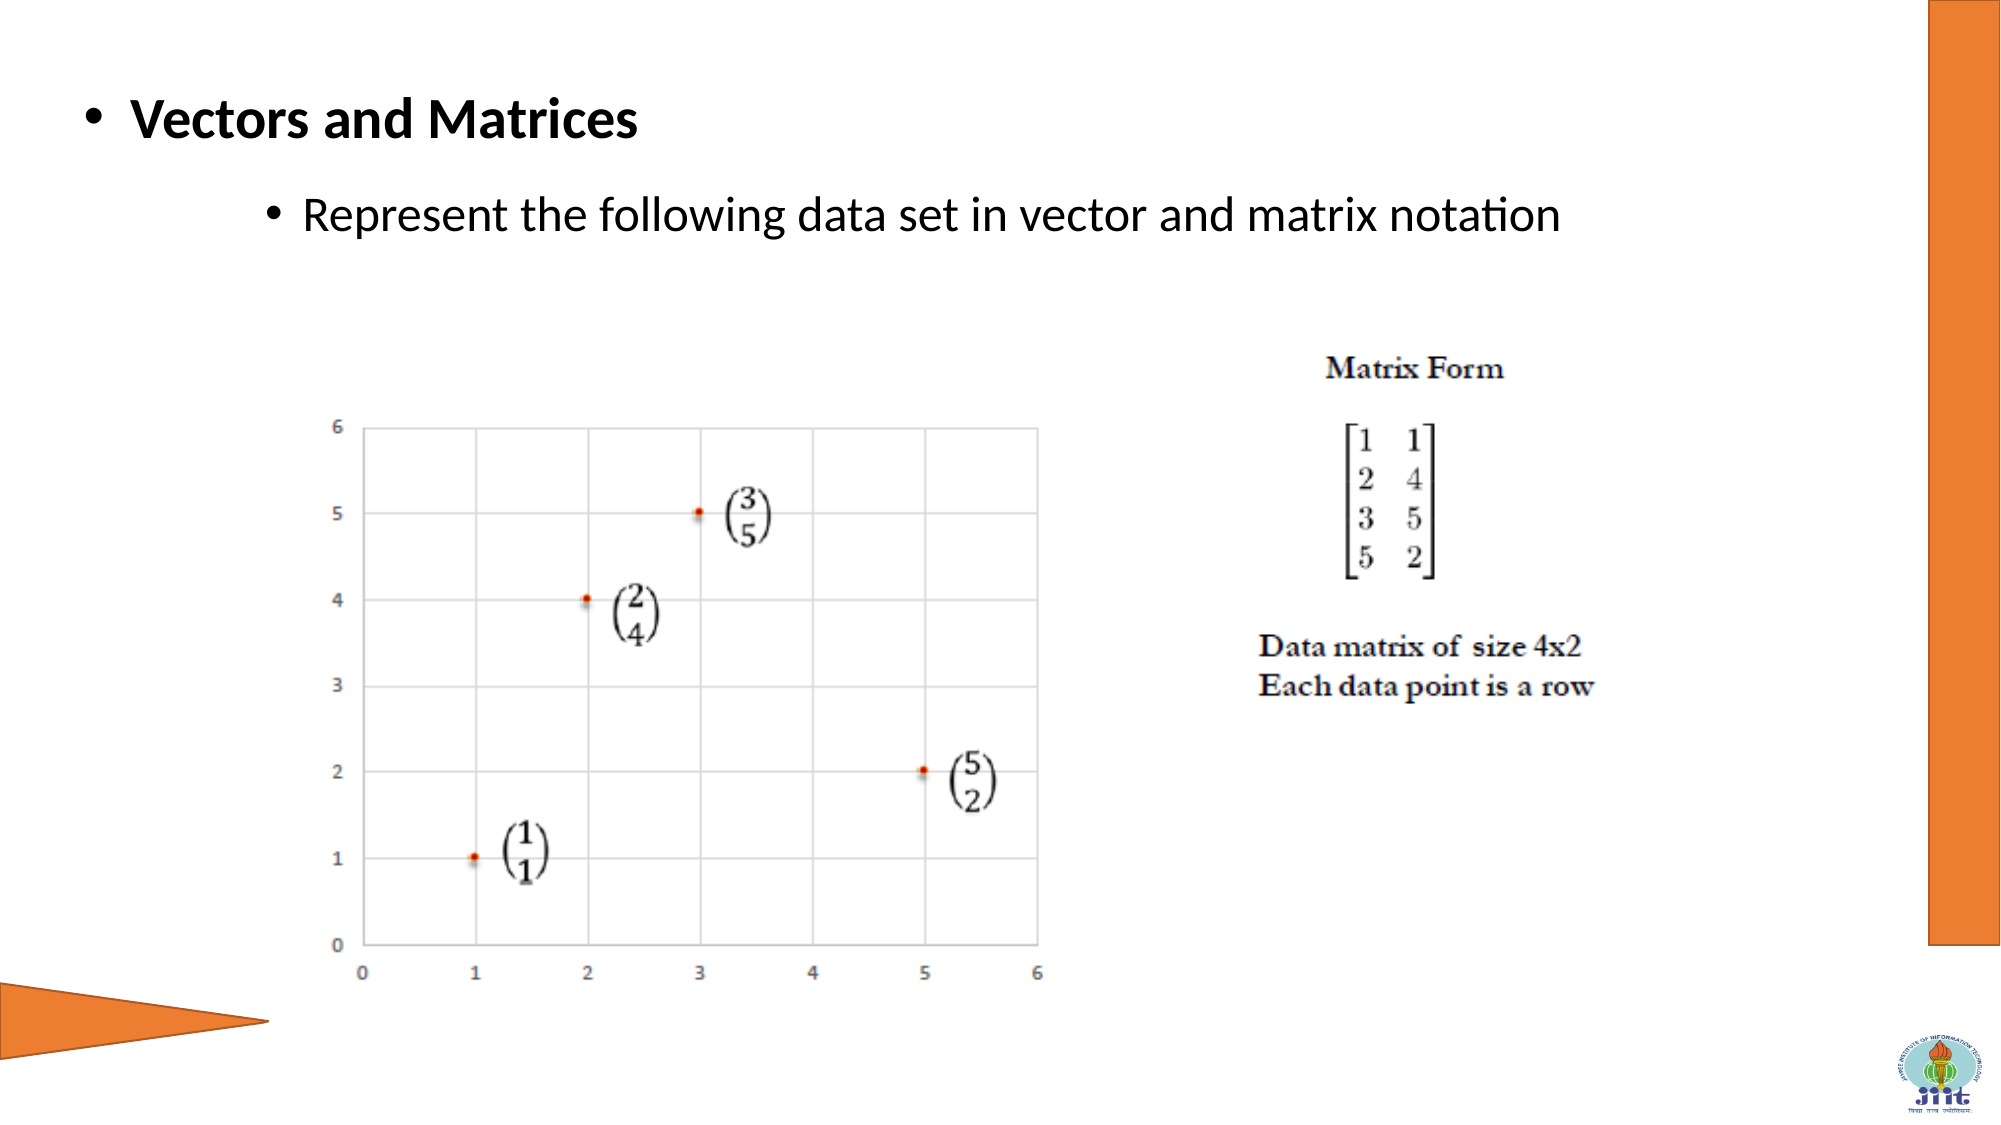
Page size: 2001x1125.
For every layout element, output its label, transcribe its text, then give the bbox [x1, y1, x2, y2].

text_box Represent the following data set in vector and matrix notation [250, 180, 1827, 1056]
text_box Vectors and Matrices [68, 37, 1103, 158]
picture [1898, 1035, 1982, 1113]
picture [322, 355, 1626, 990]
